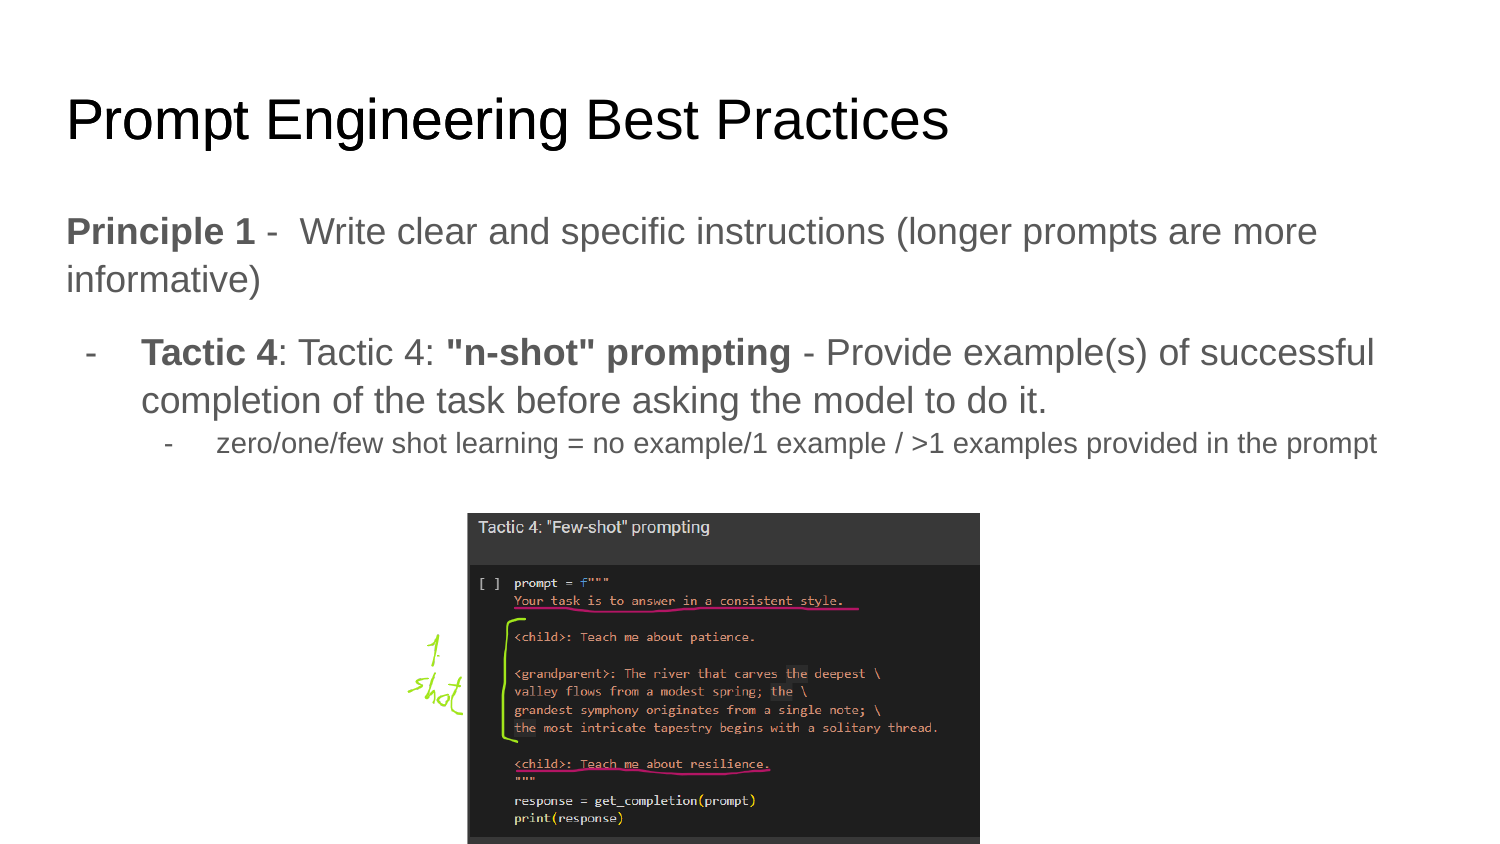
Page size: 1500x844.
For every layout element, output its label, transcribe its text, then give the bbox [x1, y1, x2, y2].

title Prompt Engineering Best Practices [51, 72, 1449, 167]
list Principle 1 - Write clear and specific instructions (longer prompts are more informative) Tactic 4: Tactic 4: "n-shot" prompting - Provide example(s) of successful completion of the task before asking the model to do it. zero/one/few shot learning = no example/1 example / >1 examples provided in the prompt [51, 189, 1449, 750]
picture [407, 512, 980, 844]
